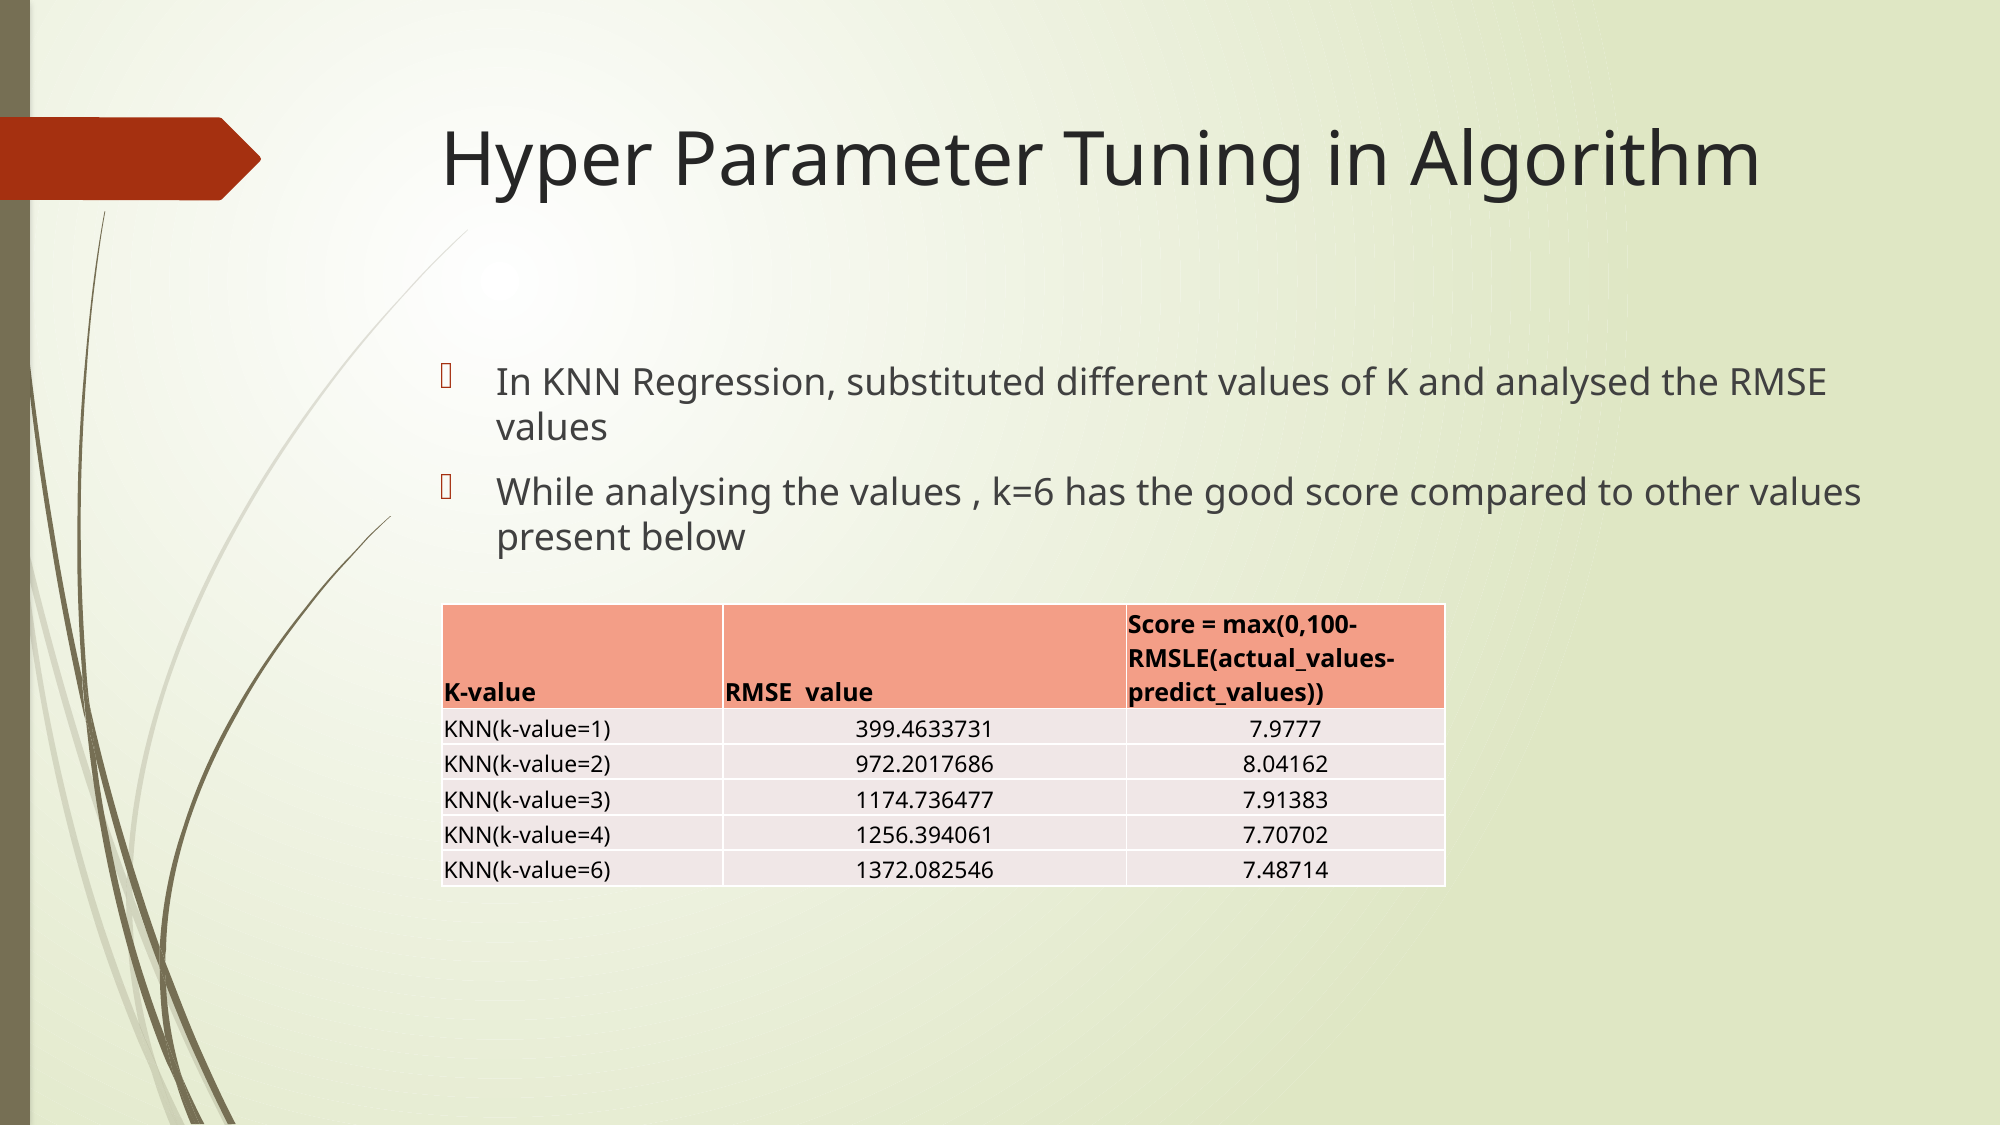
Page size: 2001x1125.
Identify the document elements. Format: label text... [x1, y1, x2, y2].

title Hyper Parameter Tuning in Algorithm [425, 102, 1888, 313]
table_cell 1372.082546 [724, 851, 1126, 885]
table_cell 7.70702 [1127, 816, 1444, 849]
table_cell KNN(k-value=2) [443, 745, 722, 778]
table_header RMSE value [724, 605, 1126, 708]
table_cell 972.2017686 [724, 745, 1126, 778]
table_cell 1174.736477 [724, 780, 1126, 814]
table_header K-value [443, 605, 722, 708]
table_cell 399.4633731 [724, 709, 1126, 743]
table_cell 7.91383 [1127, 780, 1444, 814]
table_cell KNN(k-value=1) [443, 709, 722, 743]
table_cell KNN(k-value=3) [443, 780, 722, 814]
table_cell 7.48714 [1127, 851, 1444, 885]
table_cell 7.9777 [1127, 709, 1444, 743]
table_header Score = max(0,100-RMSLE(actual_values-predict_values)) [1127, 605, 1444, 708]
table_cell KNN(k-value=6) [443, 851, 722, 885]
list In KNN Regression, substituted different values of K and analysed the RMSE values While analysing the values , k=6 has the good score compared to other values present below [424, 350, 1888, 970]
table_cell 8.04162 [1127, 745, 1444, 778]
table_cell KNN(k-value=4) [443, 816, 722, 849]
table_cell 1256.394061 [724, 816, 1126, 849]
